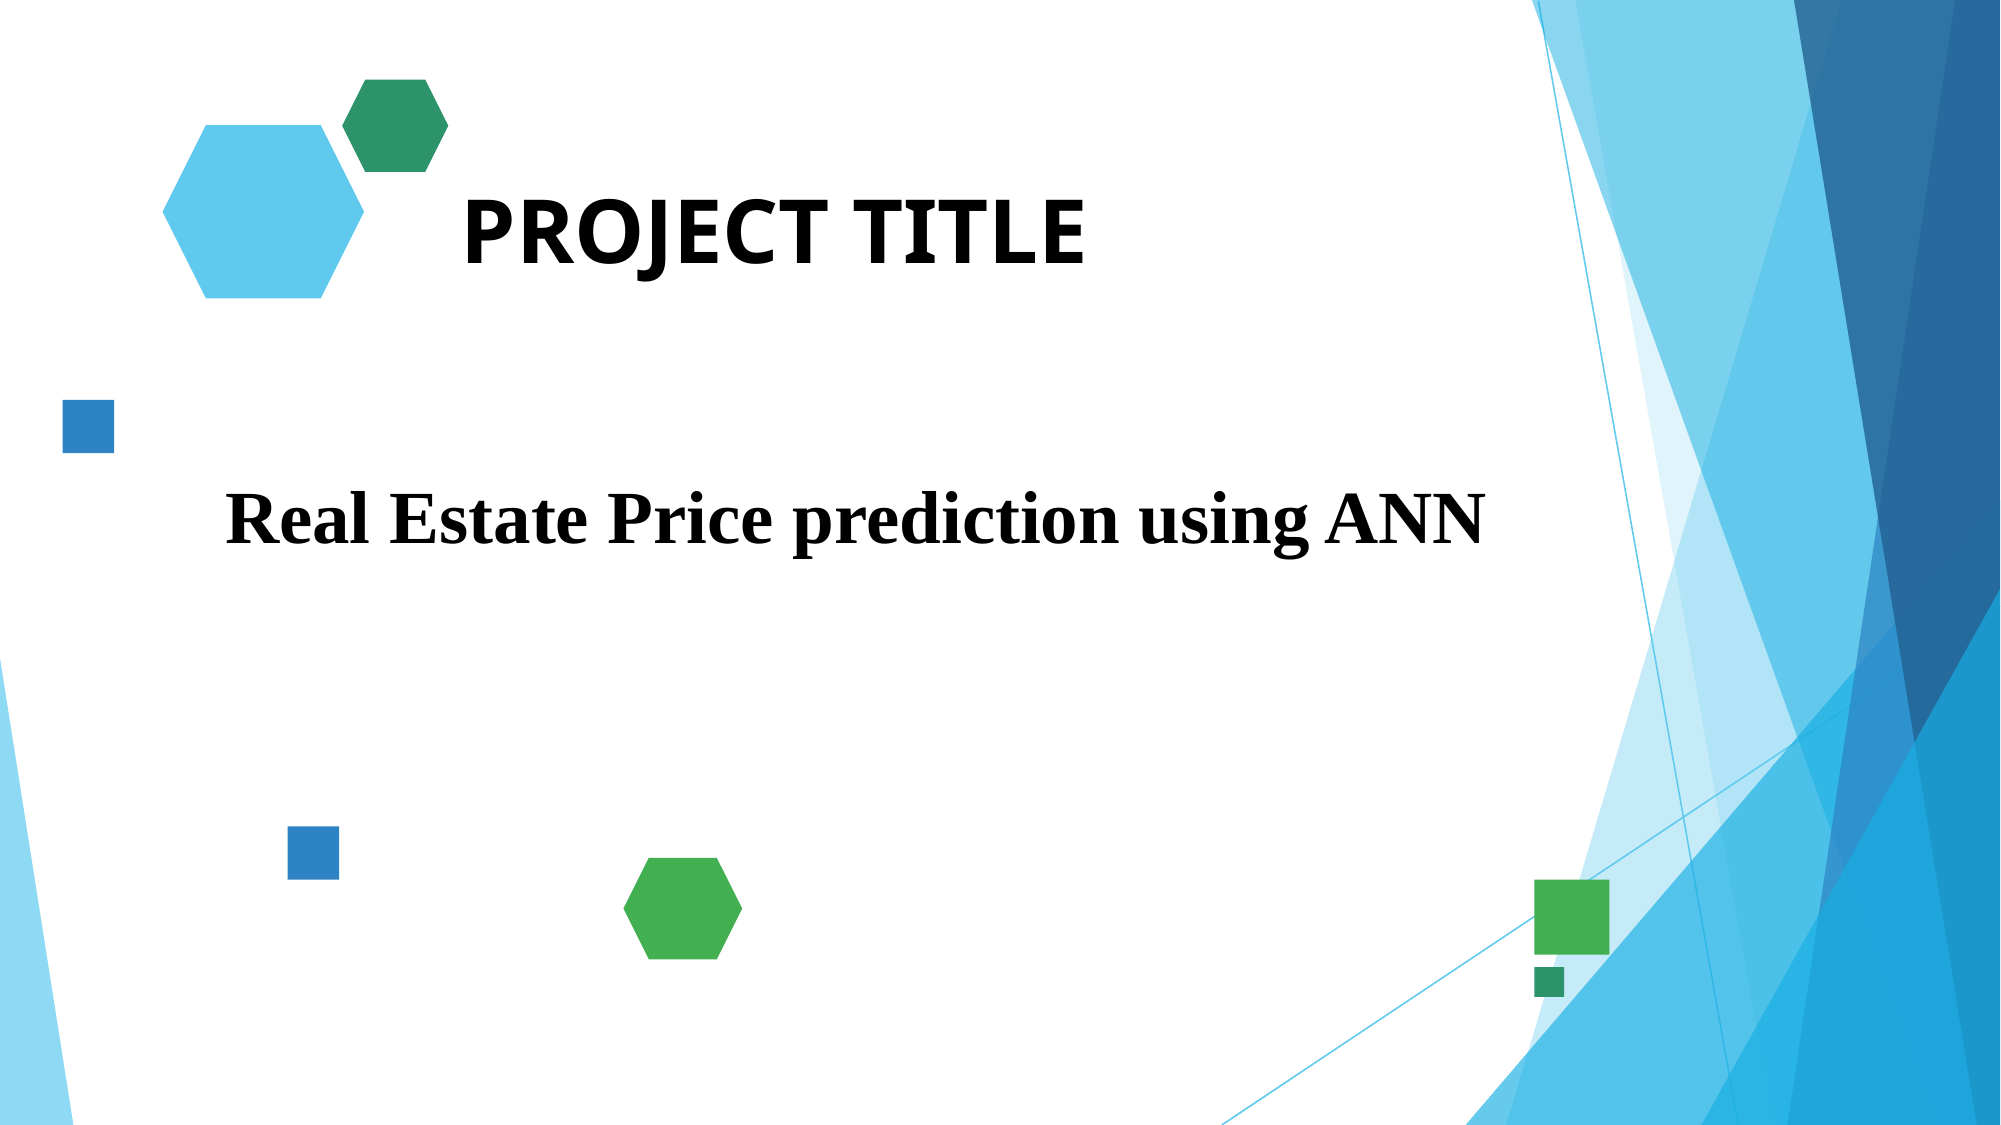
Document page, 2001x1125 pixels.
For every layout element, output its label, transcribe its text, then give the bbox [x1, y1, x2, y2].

title PROJECT TITLE [460, 174, 1415, 283]
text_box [162, 79, 449, 299]
subtitle Real Estate Price prediction using ANN [225, 468, 1625, 633]
text_box [623, 857, 743, 960]
text_box [1534, 967, 1565, 997]
text_box [287, 826, 340, 880]
text_box [62, 399, 115, 454]
text_box [1534, 879, 1610, 955]
